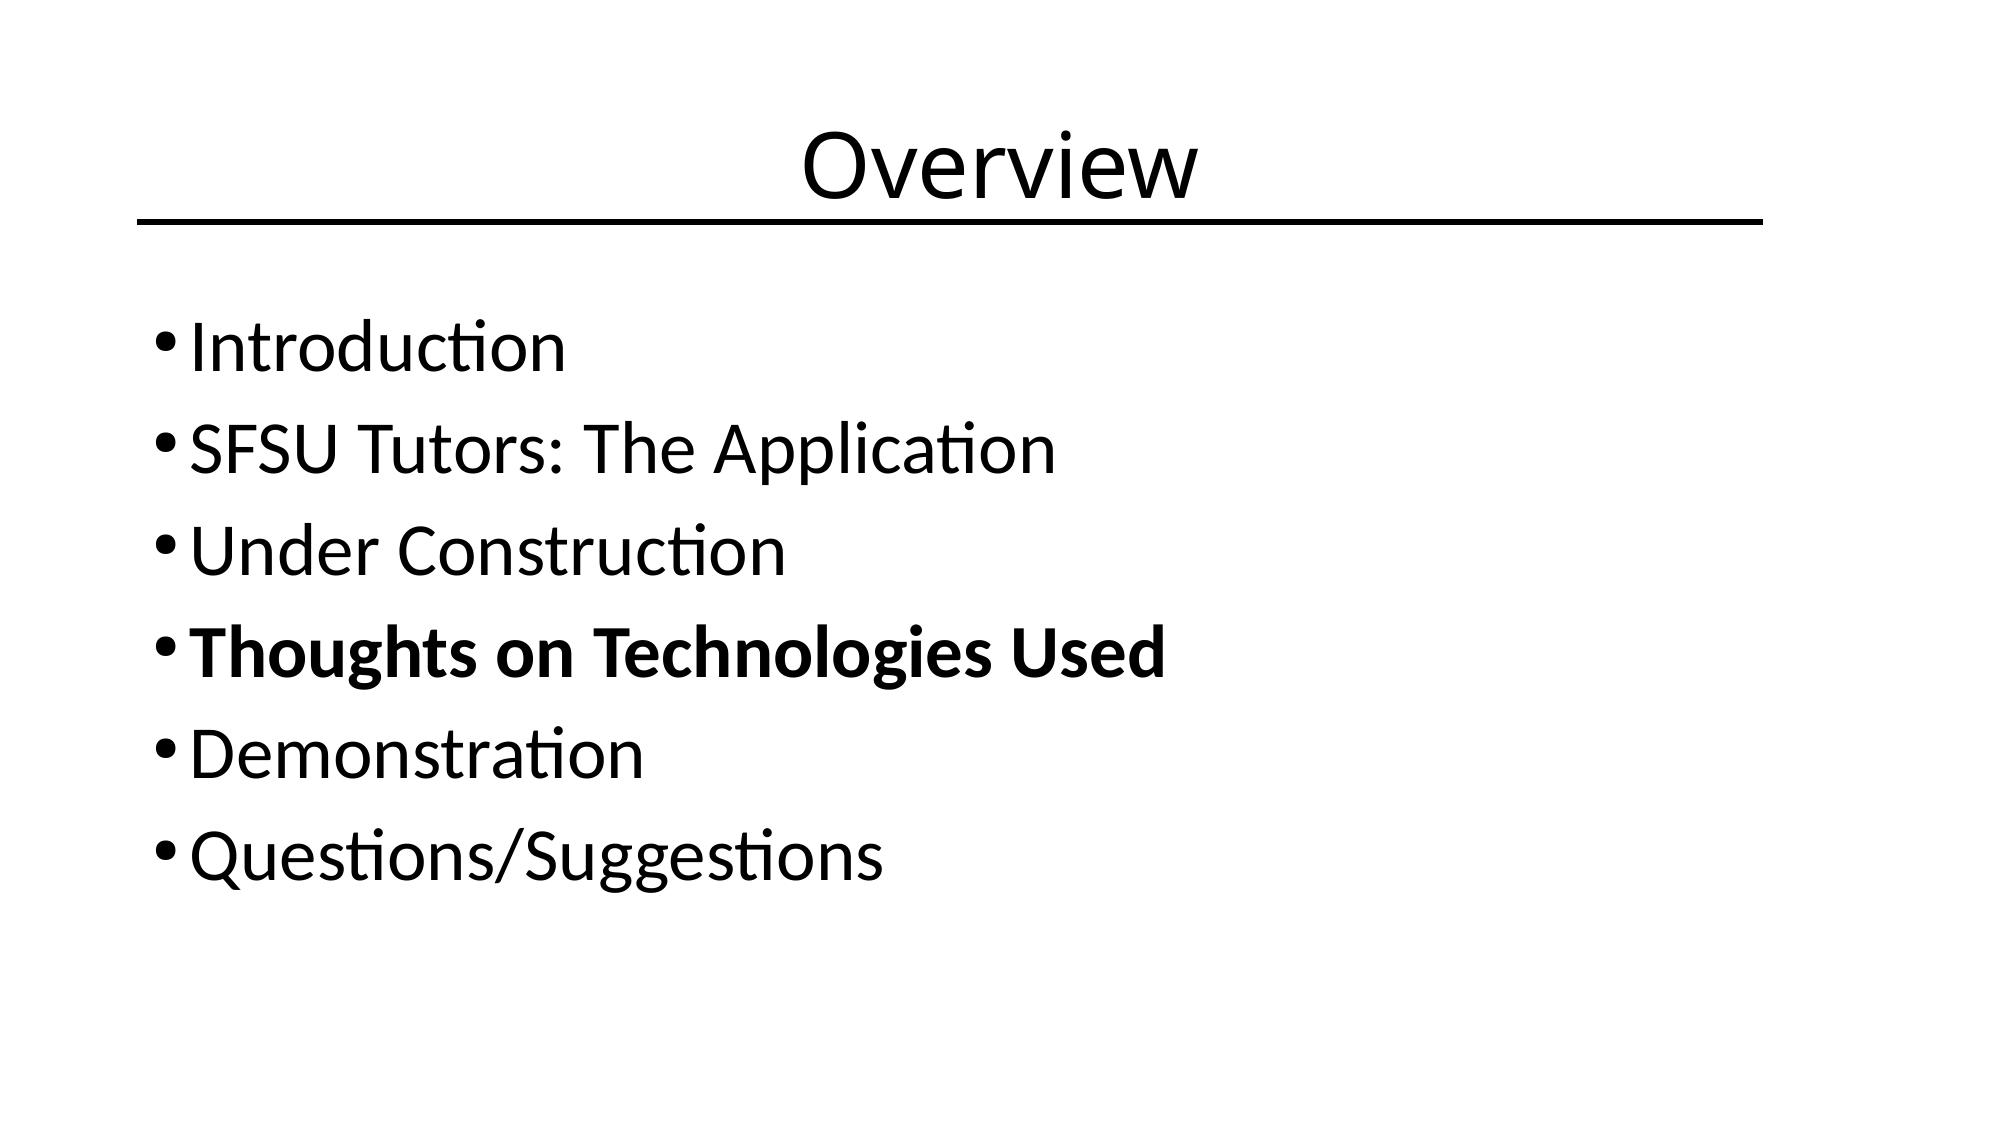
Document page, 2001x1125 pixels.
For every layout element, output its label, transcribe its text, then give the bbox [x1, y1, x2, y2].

title Overview [137, 59, 1863, 278]
list Introduction SFSU Tutors: The Application Under Construction Thoughts on Technologies Used Demonstration Questions/Suggestions [137, 299, 1863, 1014]
